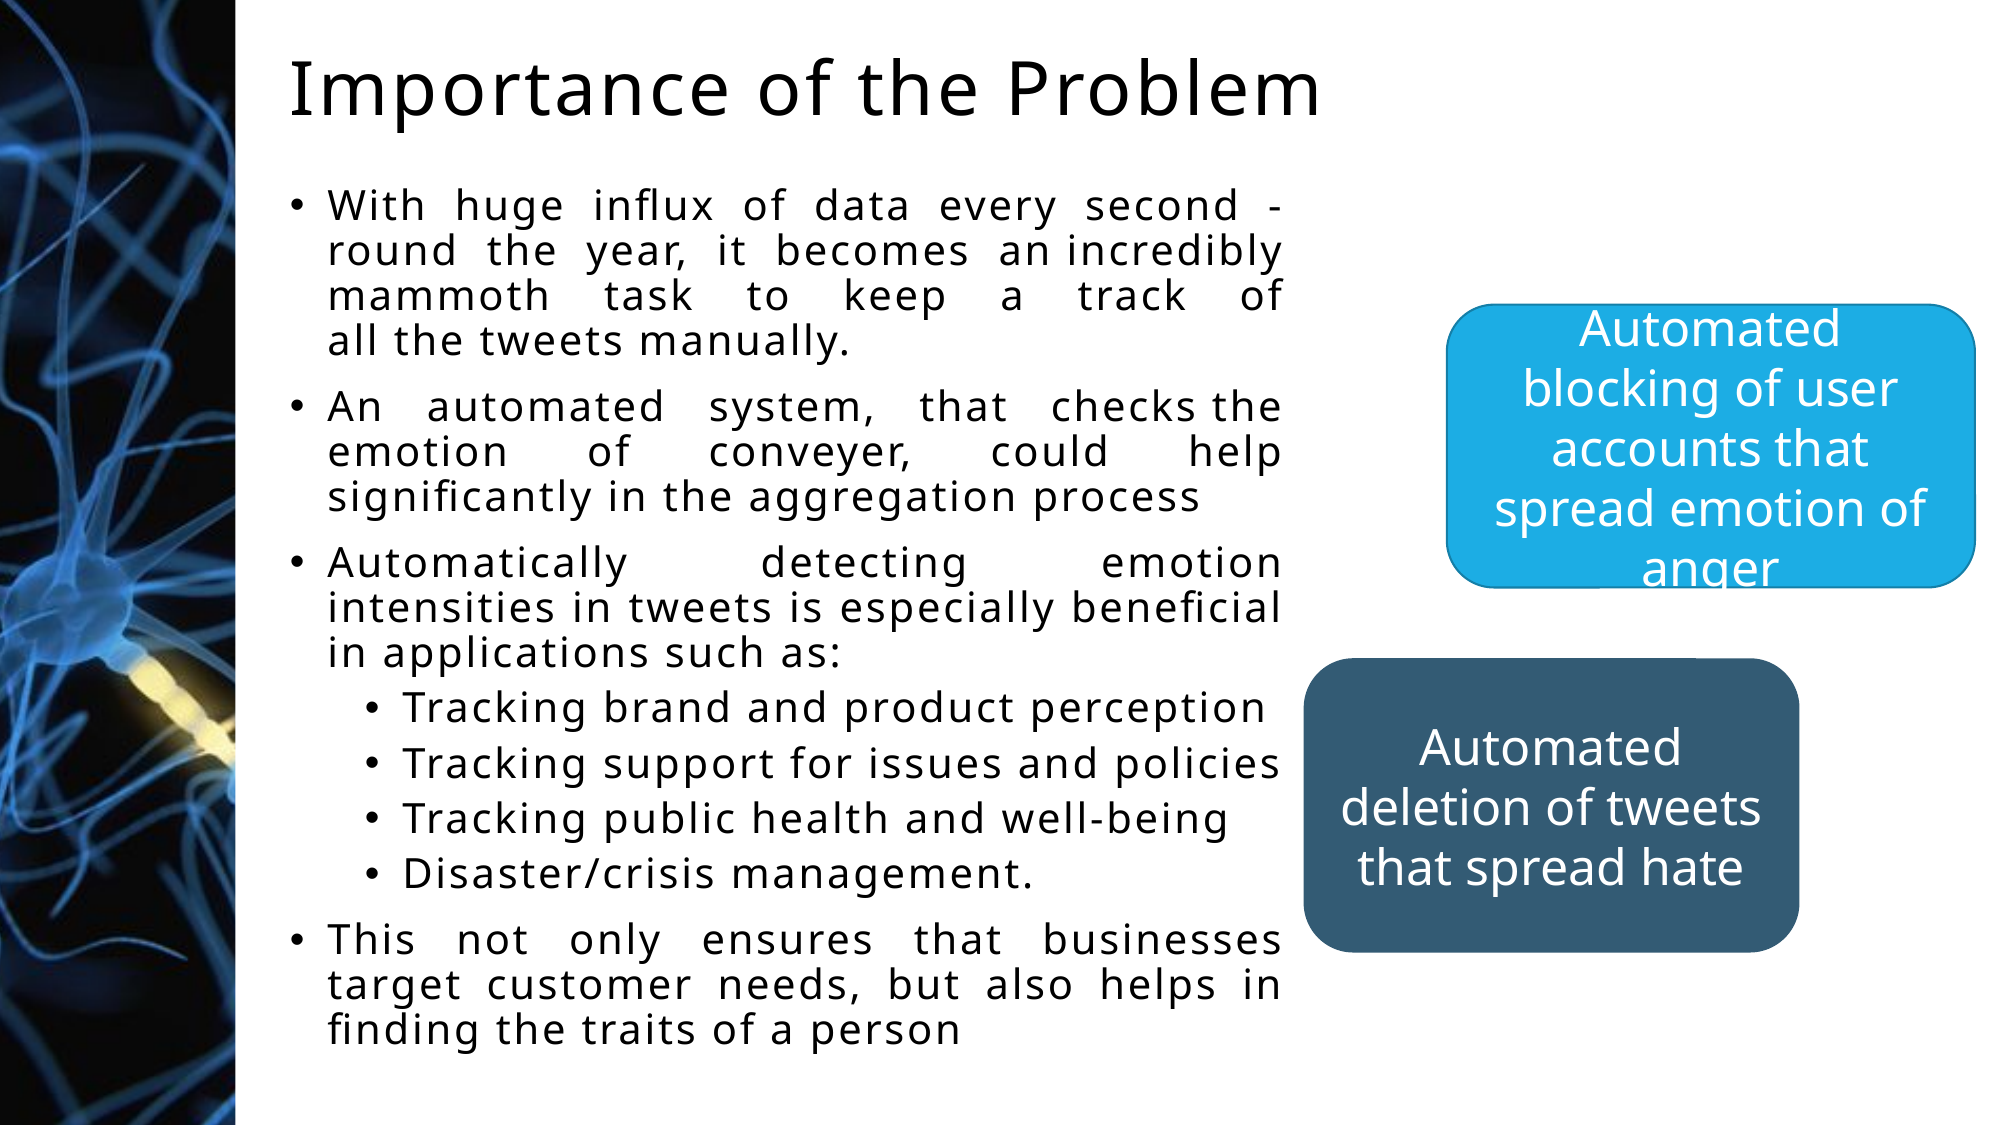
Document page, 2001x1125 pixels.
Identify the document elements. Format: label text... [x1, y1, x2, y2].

picture [0, 0, 236, 1125]
title Importance of the Problem [271, 33, 1863, 147]
list With huge influx of data every second - round the year, it becomes an incredibly mammoth task to keep a track of all the tweets manually. An automated system, that checks the emotion of conveyer, could help significantly in the aggregation process Automatically detecting emotion intensities in tweets is especially beneficial in applications such as: Tracking brand and product perception Tracking support for issues and policies Tracking public health and well-being Disaster/crisis management. This not only ensures that businesses target customer needs, but also helps in finding the traits of a person [271, 166, 1304, 1092]
text_box Automated blocking of user accounts that spread emotion of anger [1445, 303, 1977, 589]
text_box Automated deletion of tweets that spread hate [1303, 658, 1800, 953]
